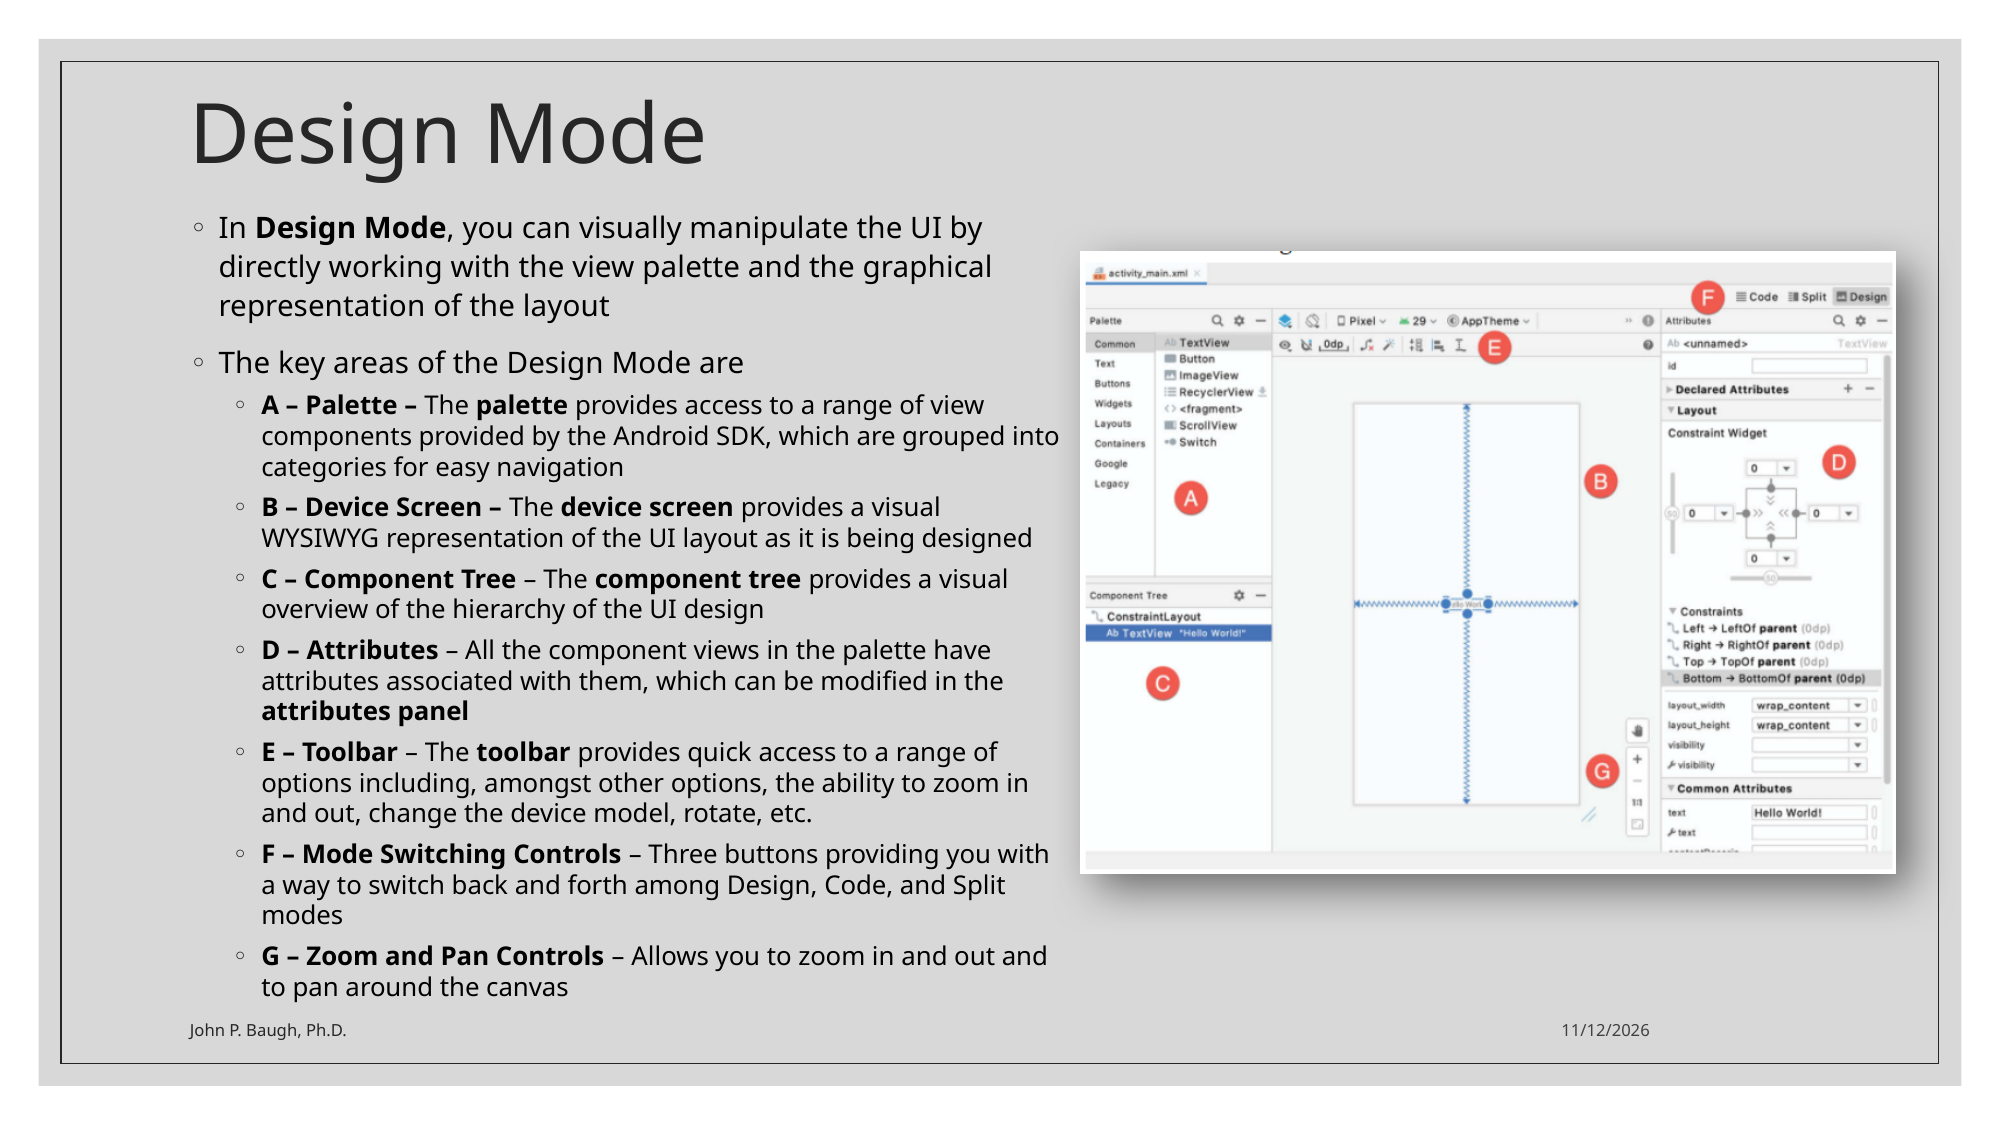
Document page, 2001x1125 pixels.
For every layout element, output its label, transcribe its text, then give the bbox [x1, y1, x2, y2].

title Design Mode [174, 75, 1825, 198]
footer John P. Baugh, Ph.D. [174, 990, 1130, 1050]
picture [1080, 251, 1896, 874]
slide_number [1190, 990, 1665, 1050]
list In Design Mode, you can visually manipulate the UI by directly working with the view palette and the graphical representation of the layout The key areas of the Design Mode are A – Palette – The palette provides access to a range of view components provided by the Android SDK, which are grouped into categories for easy navigation B – Device Screen – The device screen provides a visual WYSIWYG representation of the UI layout as it is being designed C – Component Tree – The component tree provides a visual overview of the hierarchy of the UI design D – Attributes – All the component views in the palette have attributes associated with them, which can be modified in the attributes panel E – Toolbar – The toolbar provides quick access to a range of options including, amongst other options, the ability to zoom in and out, change the device model, rotate, etc. F – Mode Switching Controls – Three buttons providing you with a way to switch back and forth among Design, Code, and Split modes G – Zoom and Pan Controls – Allows you to zoom in and out and to pan around the canvas [174, 197, 1081, 990]
